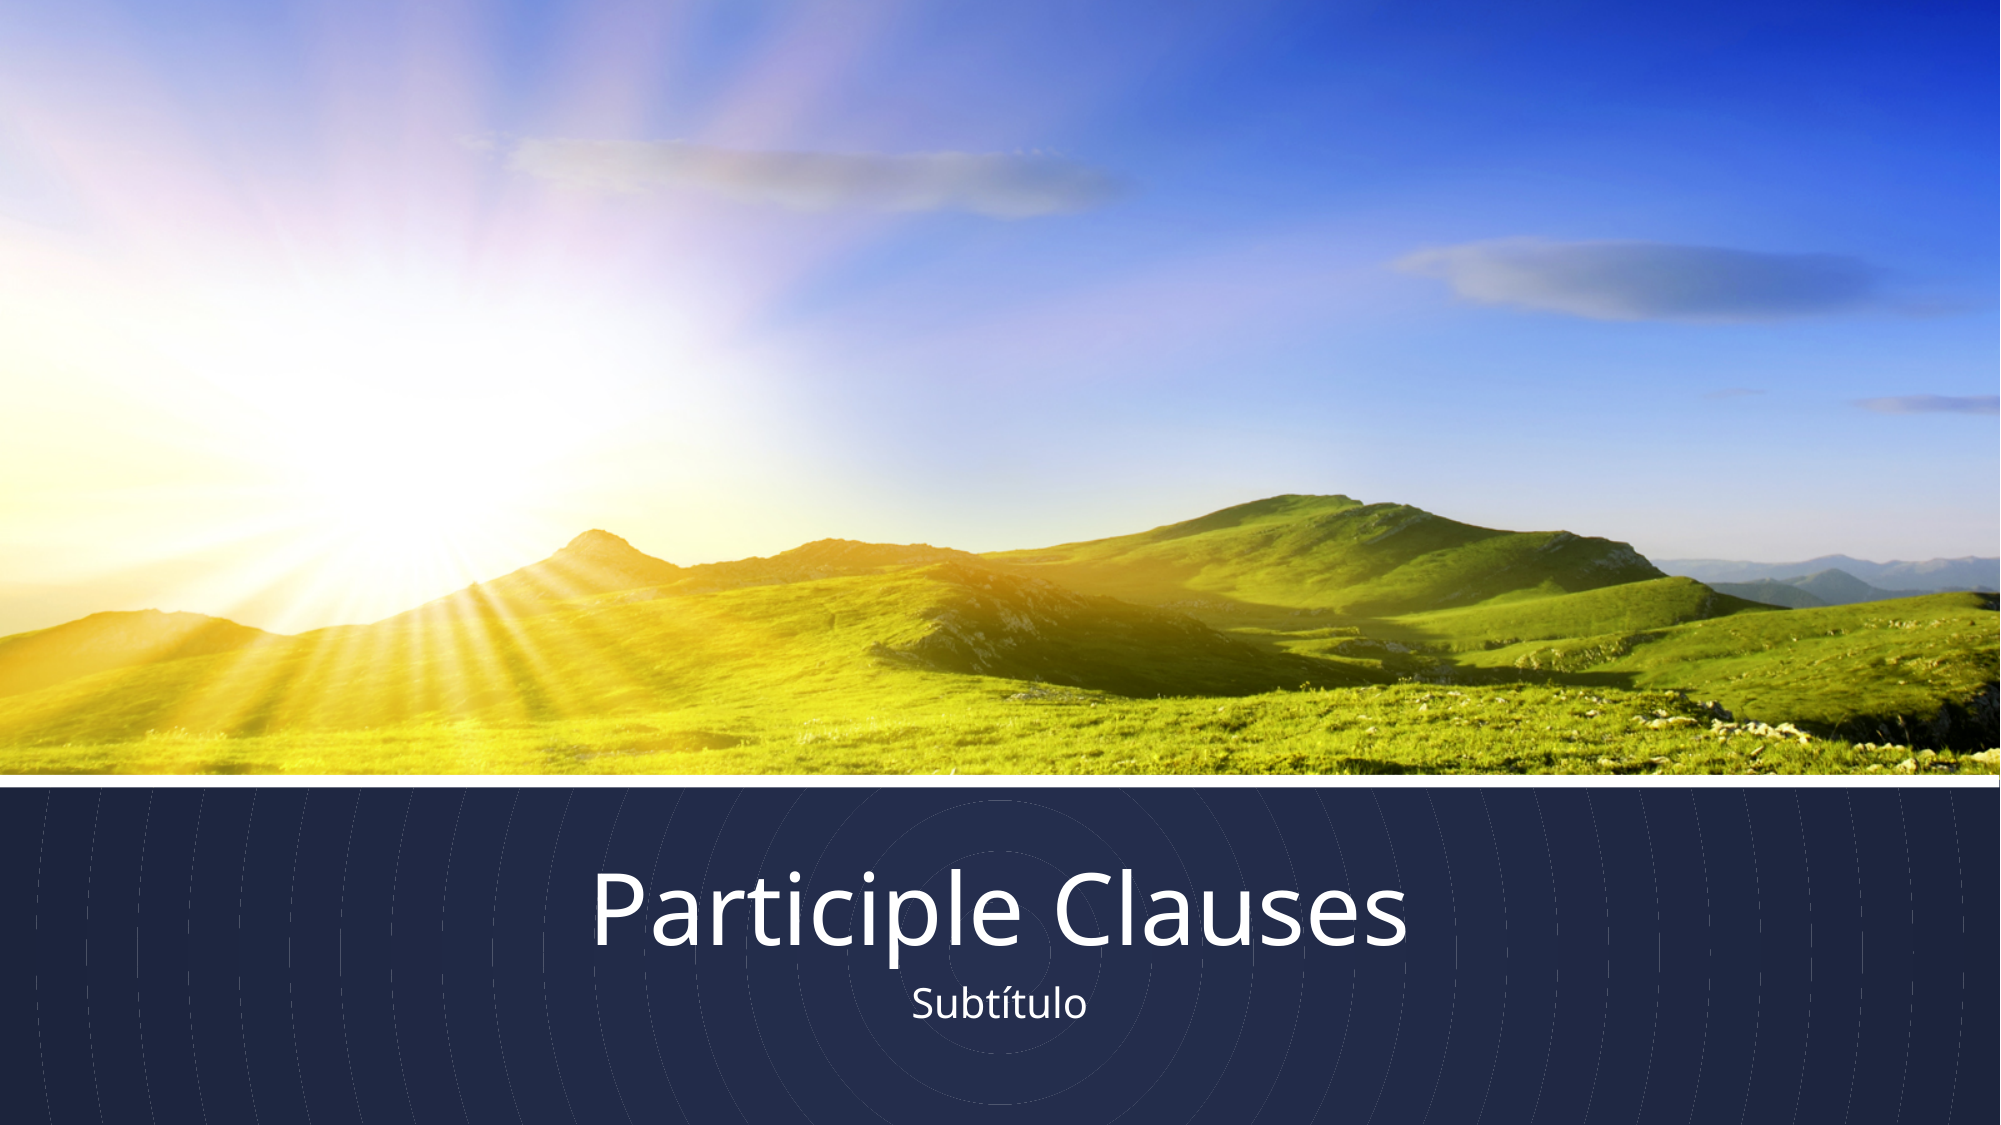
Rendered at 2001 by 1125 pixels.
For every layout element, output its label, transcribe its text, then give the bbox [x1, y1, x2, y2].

title Participle Clauses [249, 787, 1750, 975]
picture [0, 0, 2000, 774]
subtitle Subtítulo [249, 975, 1750, 1100]
